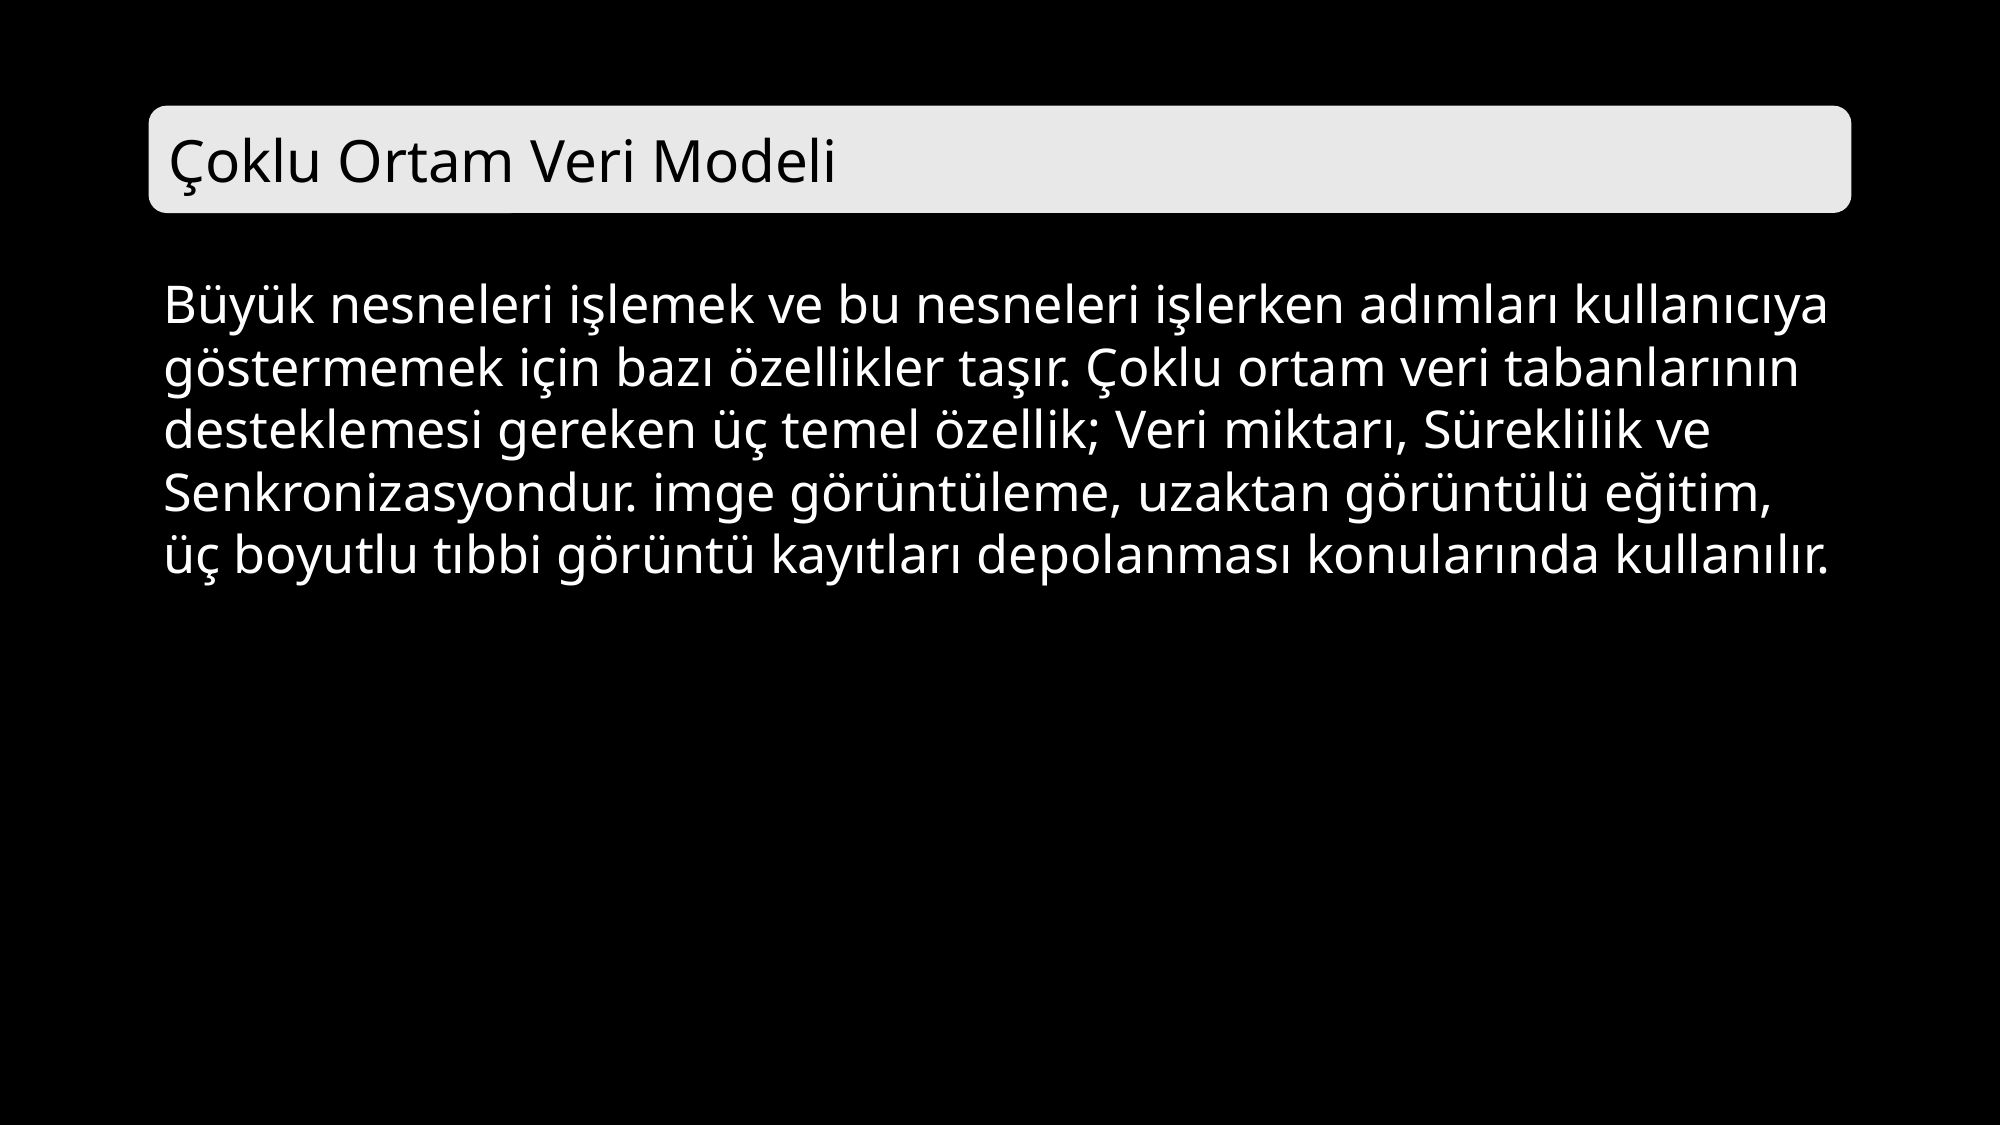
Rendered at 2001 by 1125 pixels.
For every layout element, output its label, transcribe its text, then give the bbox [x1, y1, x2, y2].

text_box Çoklu Ortam Veri Modeli [147, 104, 1854, 215]
text_box Büyük nesneleri işlemek ve bu nesneleri işlerken adımları kullanıcıya göstermemek için bazı özellikler taşır. Çoklu ortam veri tabanlarının desteklemesi gereken üç temel özellik; Veri miktarı, Süreklilik ve Senkronizasyondur. imge görüntüleme, uzaktan görüntülü eğitim, üç boyutlu tıbbi görüntü kayıtları depolanması konularında kullanılır. [148, 264, 1852, 592]
